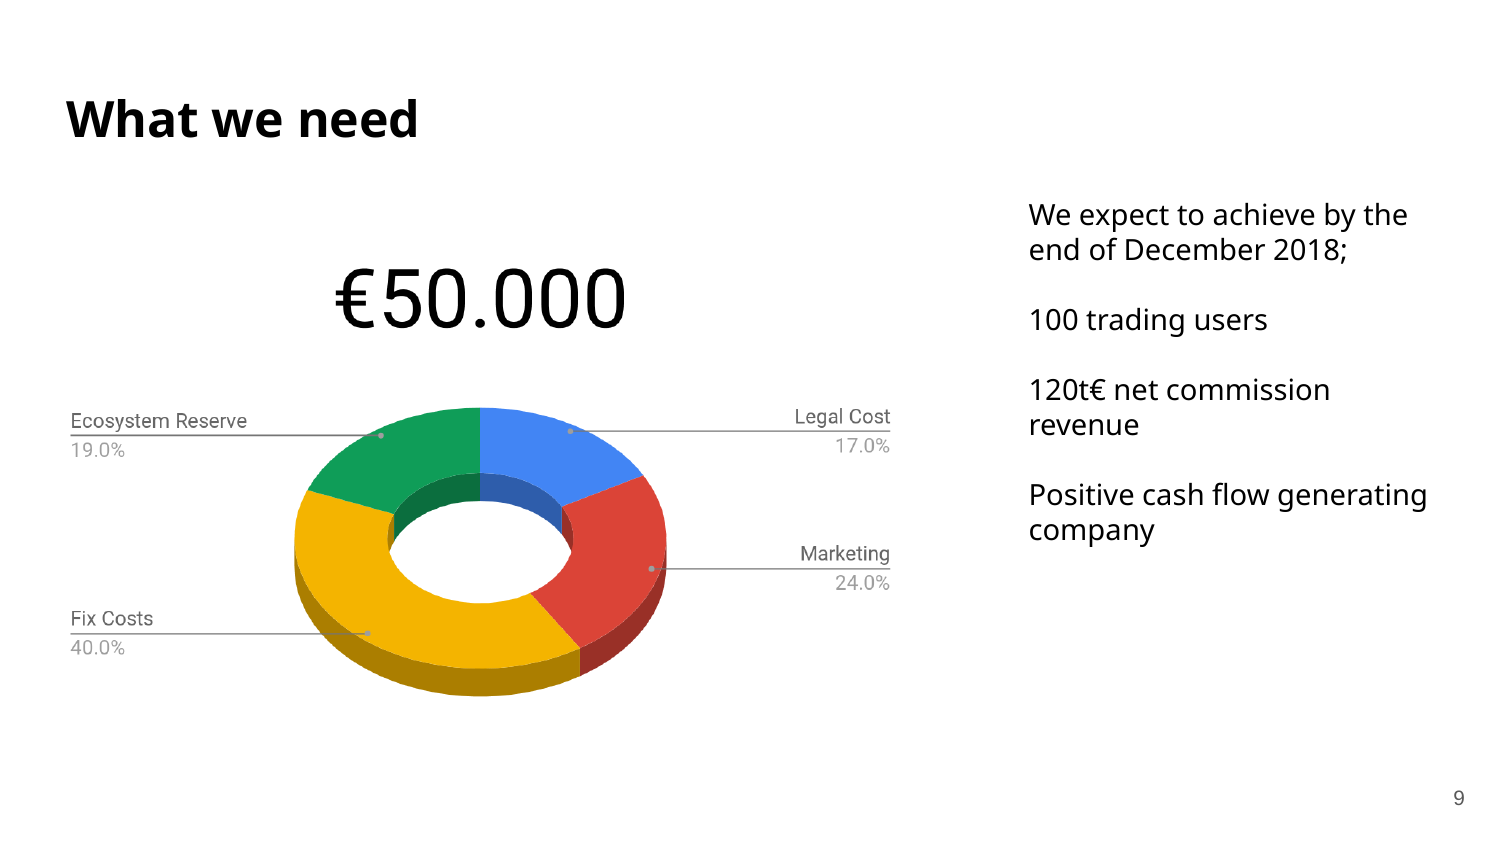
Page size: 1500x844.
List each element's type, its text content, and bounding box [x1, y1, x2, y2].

title What we need [51, 72, 1449, 167]
text_box We expect to achieve by the end of December 2018; 100 trading users 120t€ net commission revenue Positive cash flow generating company [1013, 181, 1449, 764]
slide_number 9 [1389, 764, 1480, 830]
picture [42, 224, 917, 766]
